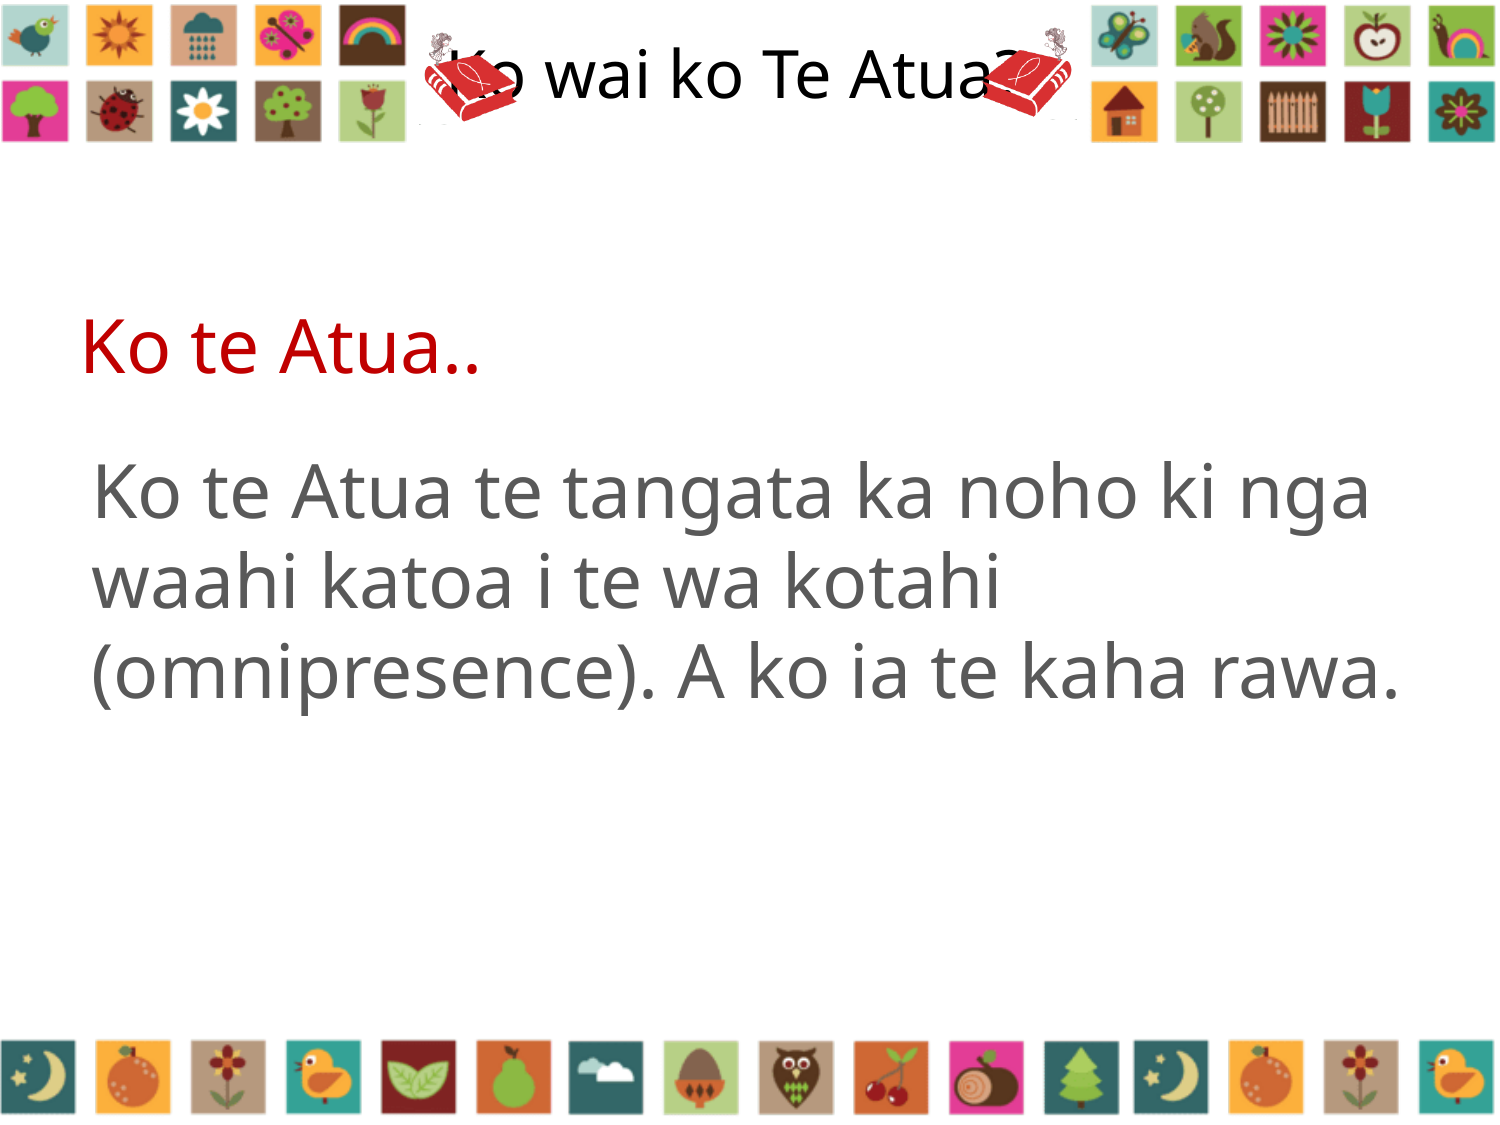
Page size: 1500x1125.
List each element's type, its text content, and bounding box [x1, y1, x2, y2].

picture [0, 3, 550, 150]
text_box Ko wai ko Te Atua? [553, 24, 945, 120]
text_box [0, 1028, 1500, 1118]
text_box Ko te Atua te tangata ka noho ki nga waahi katoa i te wa kotahi (omnipresence). A ko ia te kaha rawa. [76, 436, 1424, 722]
text_box Ko te Atua.. [64, 290, 1412, 396]
picture [950, 3, 1500, 150]
